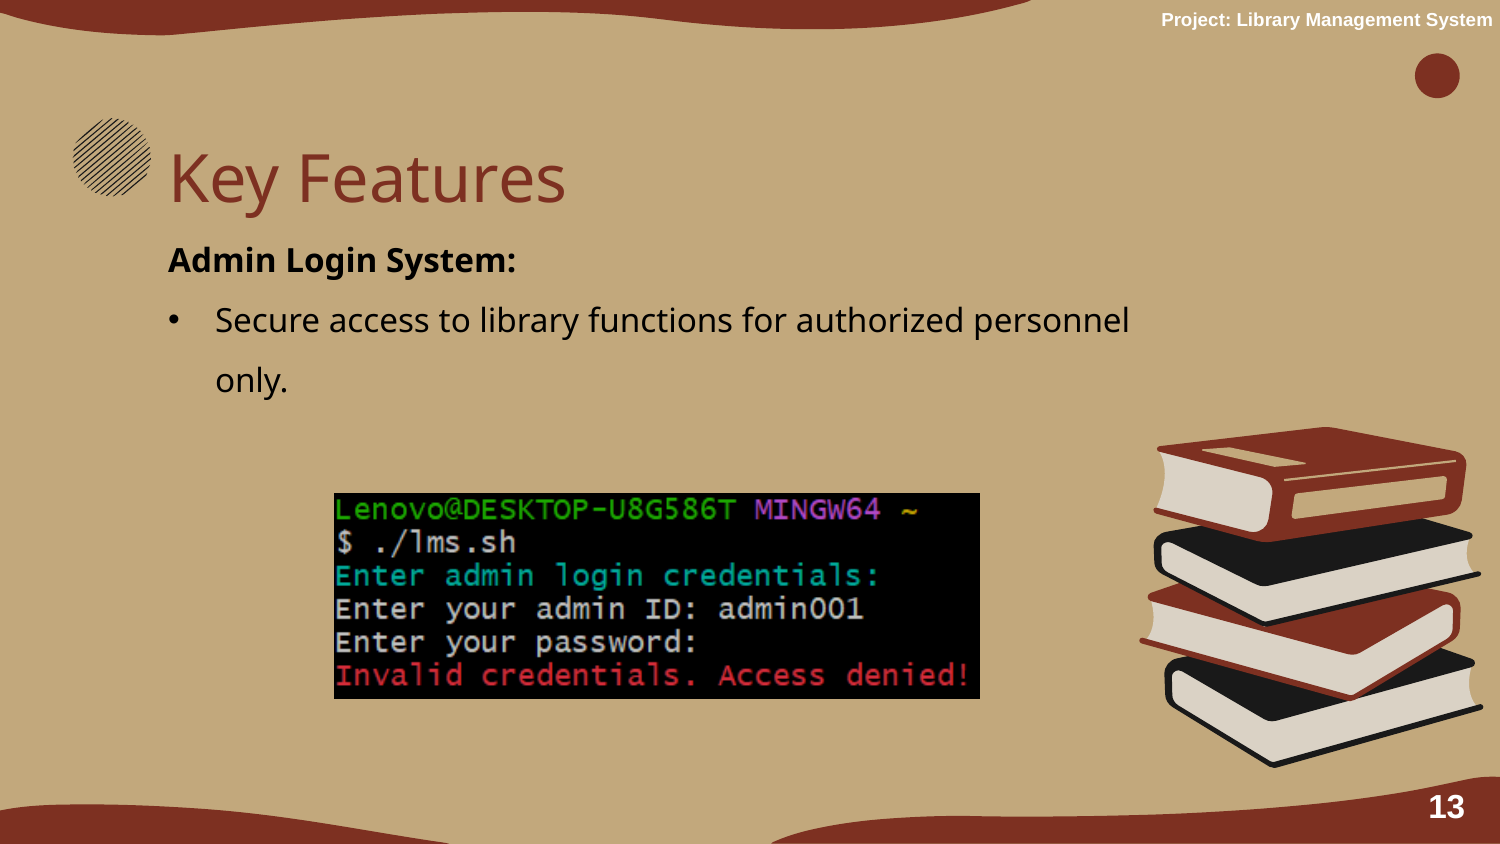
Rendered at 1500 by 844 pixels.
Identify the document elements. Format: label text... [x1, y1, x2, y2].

picture [334, 492, 980, 699]
text_box 13 [1413, 778, 1486, 833]
text_box Key Features [168, 112, 1500, 240]
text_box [1138, 555, 1462, 702]
text_box Project: Library Management System [1146, 0, 1500, 38]
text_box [1153, 499, 1482, 627]
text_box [1153, 426, 1467, 543]
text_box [1163, 630, 1484, 769]
text_box Admin Login System: Secure access to library functions for authorized personnel only. [168, 240, 1194, 398]
